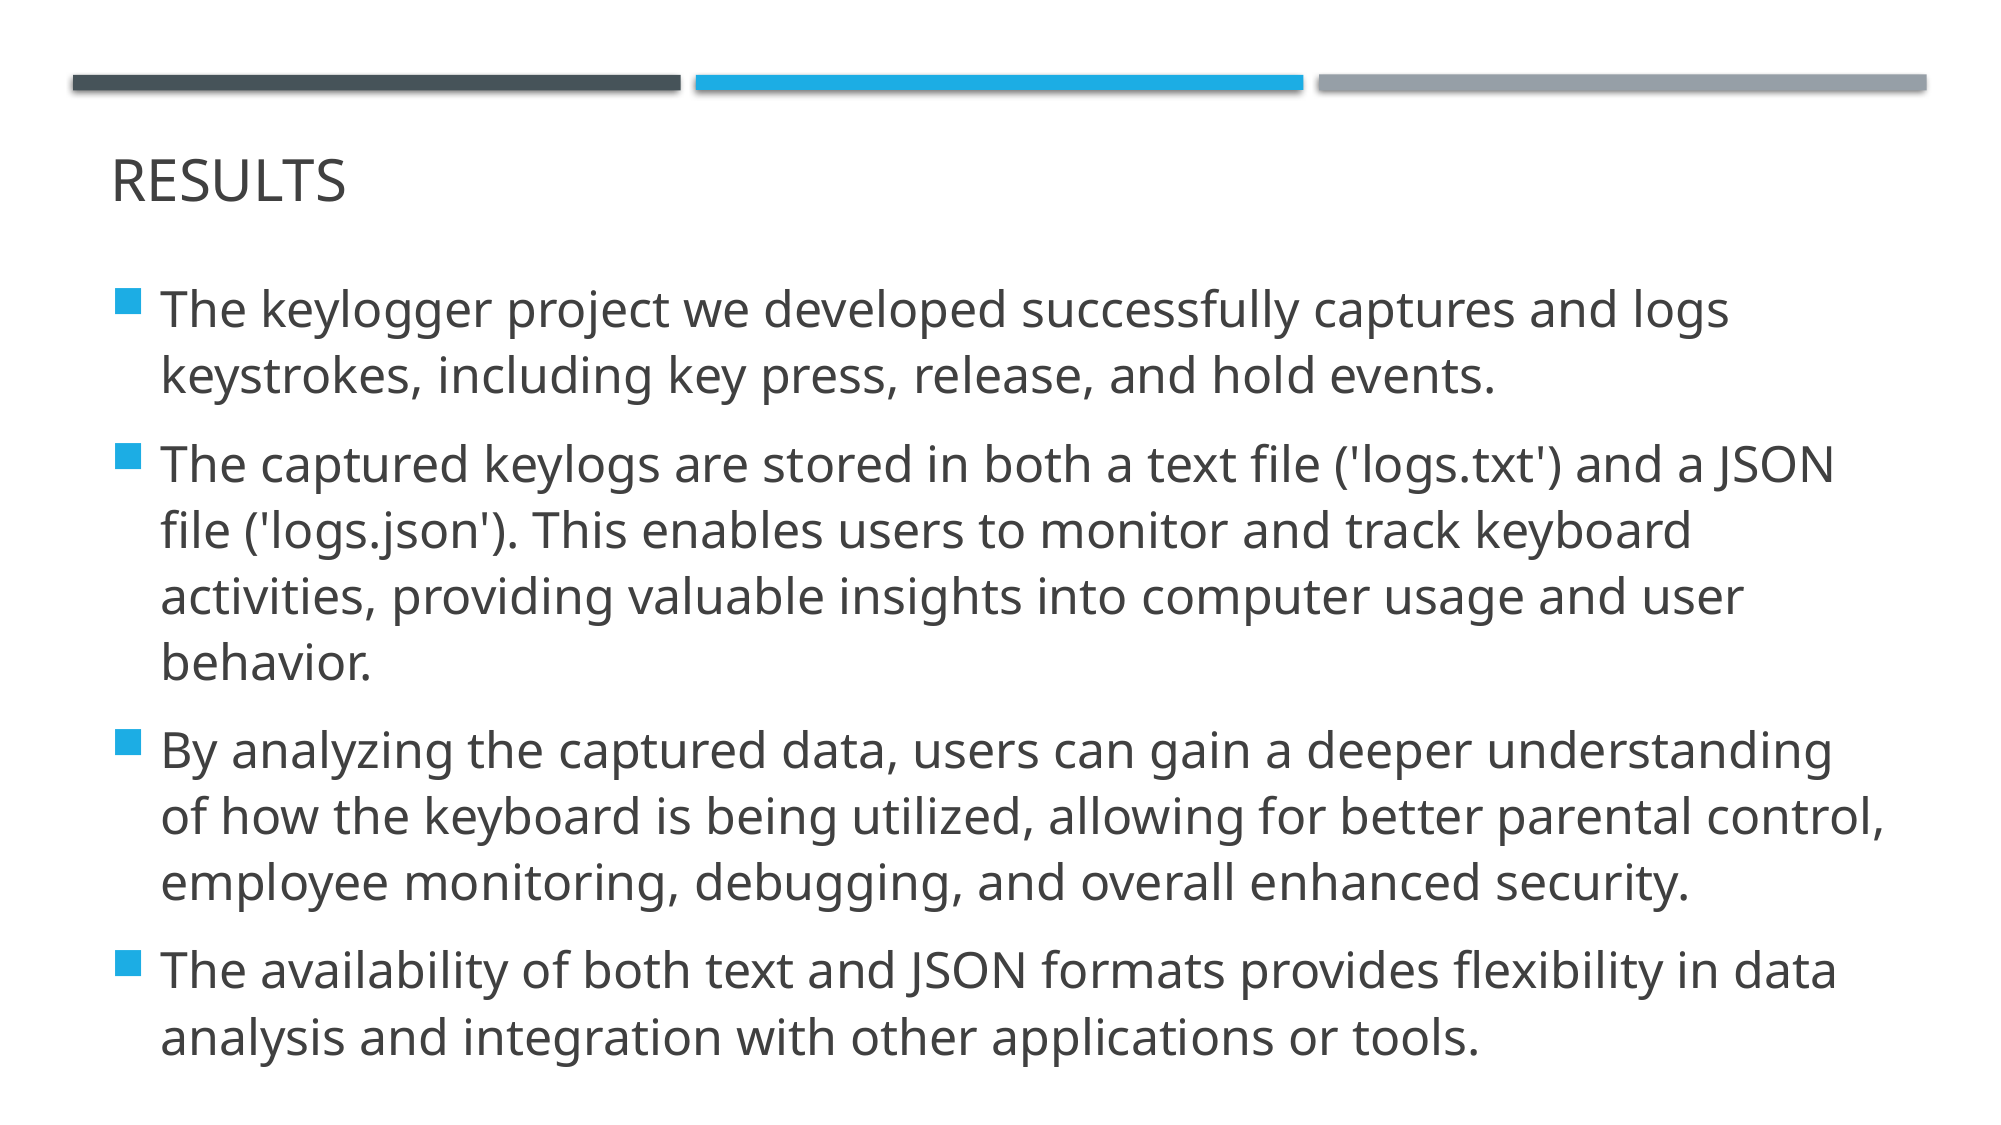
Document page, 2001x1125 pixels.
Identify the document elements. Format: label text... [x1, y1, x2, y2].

list The keylogger project we developed successfully captures and logs keystrokes, including key press, release, and hold events. The captured keylogs are stored in both a text file ('logs.txt') and a JSON file ('logs.json'). This enables users to monitor and track keyboard activities, providing valuable insights into computer usage and user behavior. By analyzing the captured data, users can gain a deeper understanding of how the keyboard is being utilized, allowing for better parental control, employee monitoring, debugging, and overall enhanced security. The availability of both text and JSON formats provides flexibility in data analysis and integration with other applications or tools. [95, 292, 1905, 1044]
title Results [95, 81, 1905, 276]
